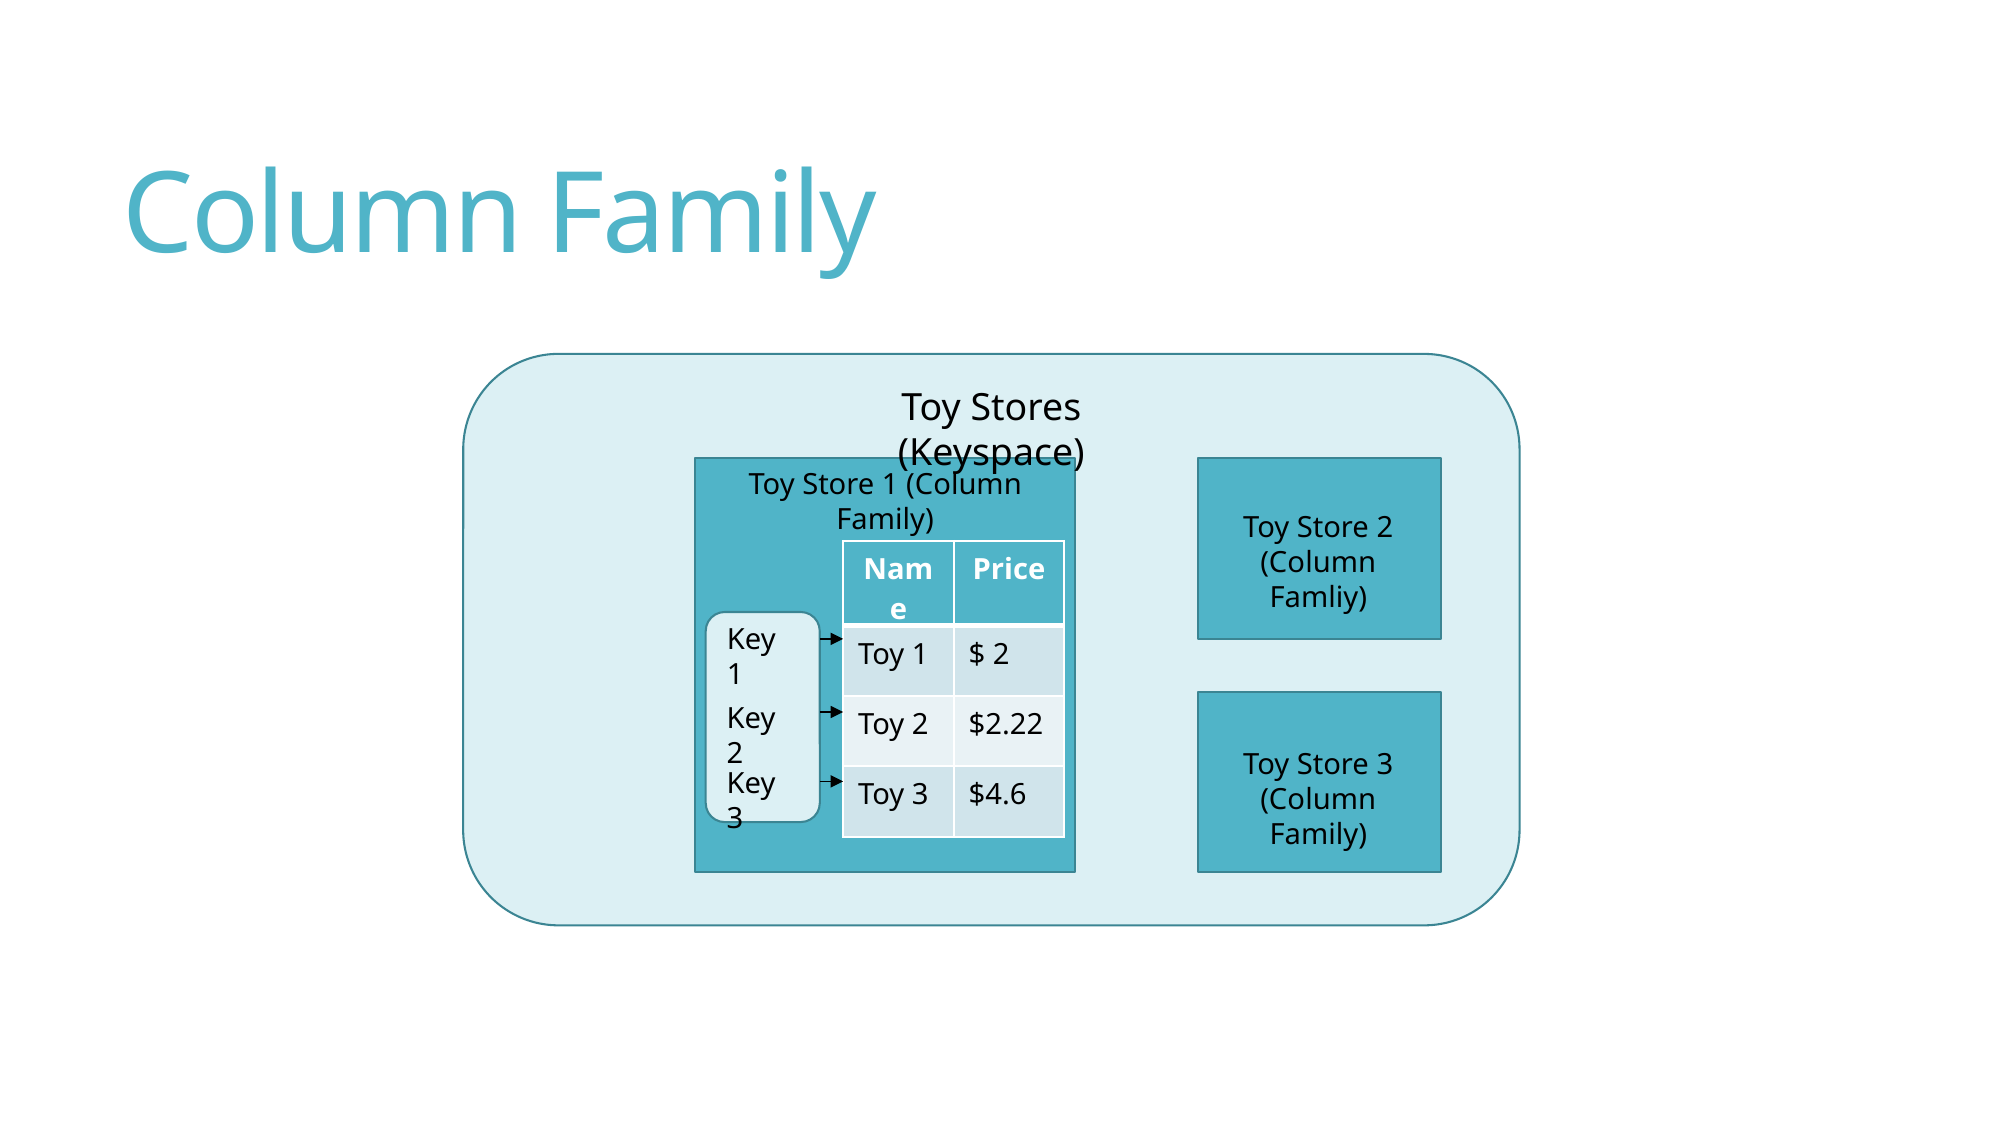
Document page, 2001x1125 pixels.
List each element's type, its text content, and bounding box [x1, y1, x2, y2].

text_box [694, 457, 1076, 873]
text_box Key 2 [711, 691, 814, 756]
title Column Family [107, 81, 1875, 354]
text_box [704, 615, 712, 818]
table_cell Toy 2 [844, 697, 953, 765]
table_cell $4.6 [955, 767, 1063, 836]
text_box [1197, 691, 1442, 873]
text_box Toy Store 2 (Column Famliy) [1196, 500, 1440, 621]
text_box Key 3 [711, 756, 814, 842]
text_box [1197, 457, 1442, 640]
text_box [462, 352, 1521, 927]
text_box Toy Stores (Keyspace) [813, 375, 1169, 481]
table_cell $2.22 [955, 697, 1063, 765]
table_cell Toy 1 [844, 628, 953, 695]
text_box Toy Store 1 (Column Family) [695, 457, 1076, 543]
table_header Price [955, 542, 1063, 623]
text_box [814, 616, 821, 818]
table_cell $ 2 [955, 628, 1063, 695]
table_cell Toy 3 [844, 767, 953, 836]
text_box Toy Store 3 (Column Family) [1196, 738, 1440, 858]
table_header Name [844, 542, 953, 623]
text_box Key 1 [712, 612, 814, 691]
